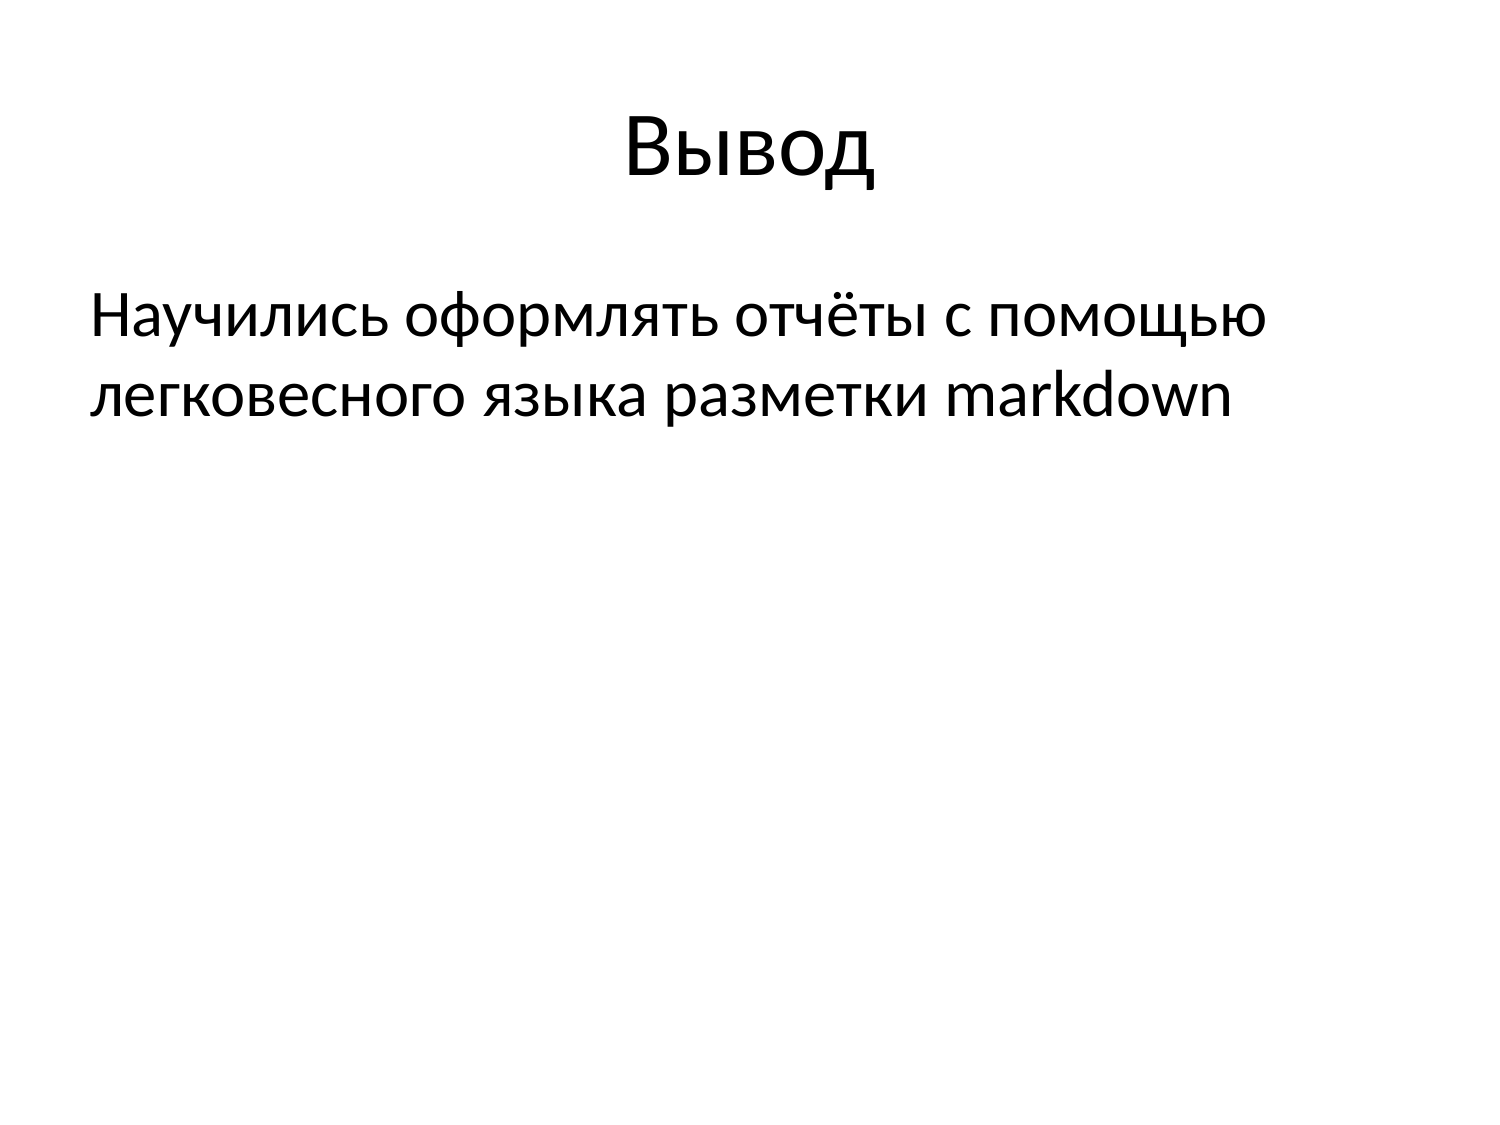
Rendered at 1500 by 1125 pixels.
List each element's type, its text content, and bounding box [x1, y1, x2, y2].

title Вывод [75, 45, 1425, 233]
list Научились оформлять отчёты с помощью легковесного языка разметки markdown [75, 262, 1425, 1005]
